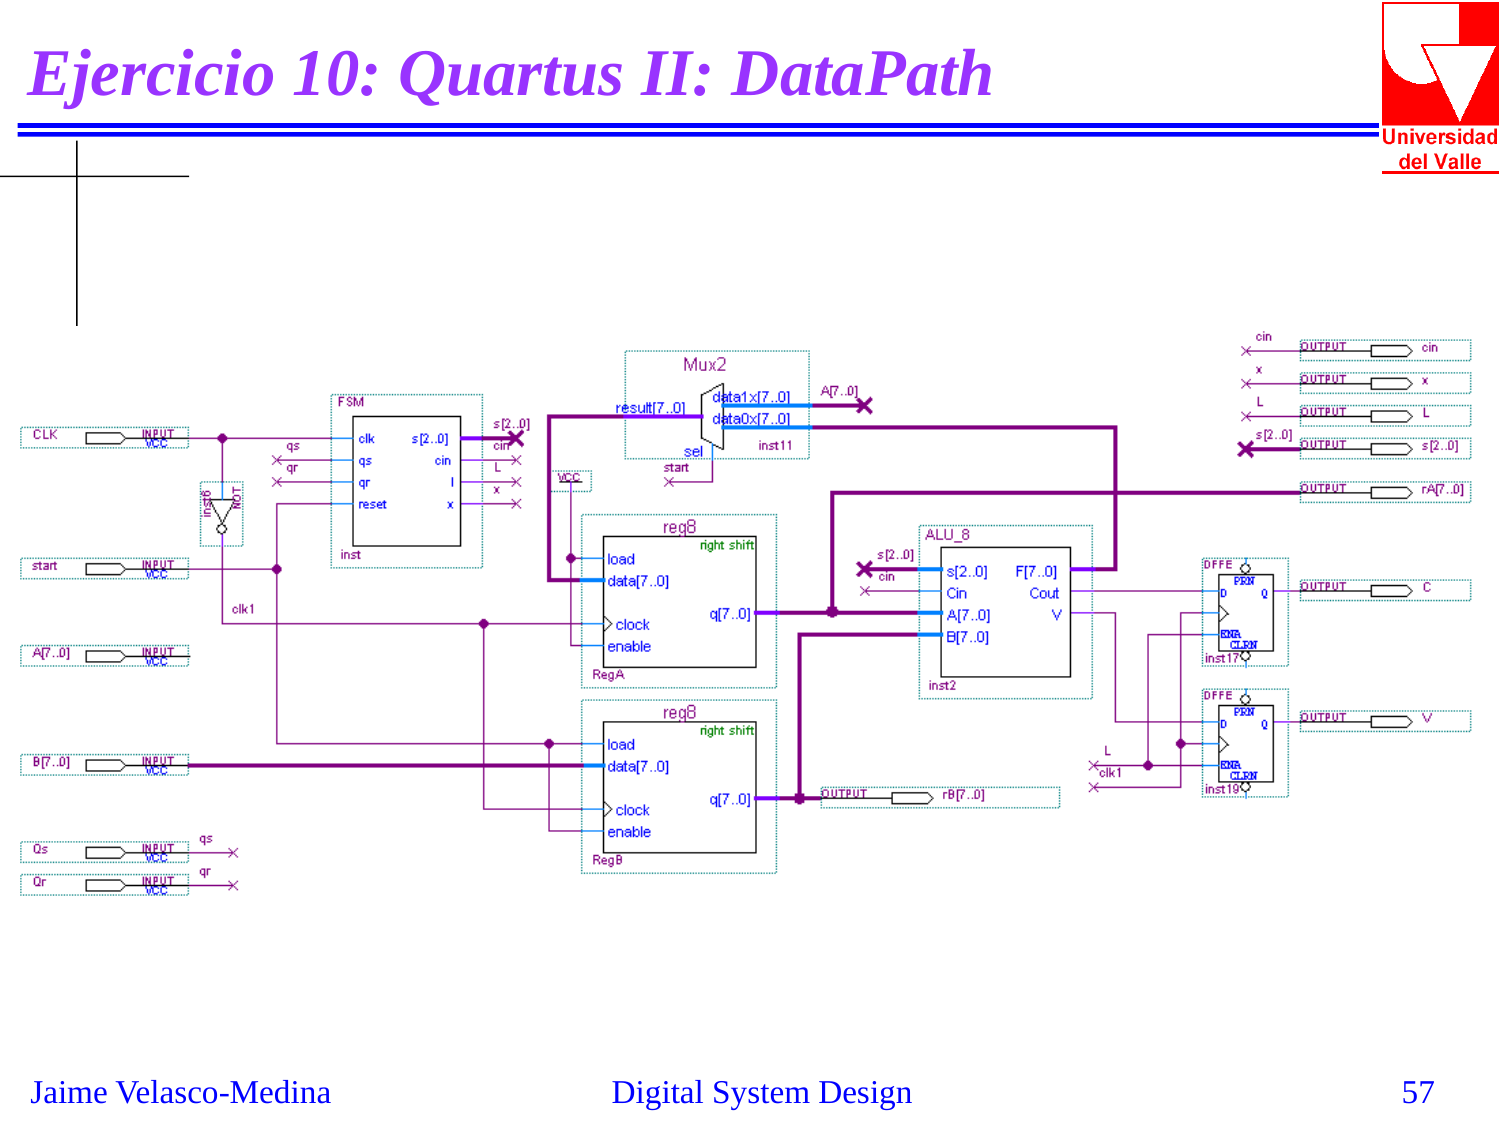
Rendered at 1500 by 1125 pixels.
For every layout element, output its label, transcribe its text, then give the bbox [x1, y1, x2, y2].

picture [19, 326, 1477, 900]
title Ejercicio 10: Quartus II: DataPath [12, 12, 1388, 126]
picture [1379, 0, 1500, 175]
